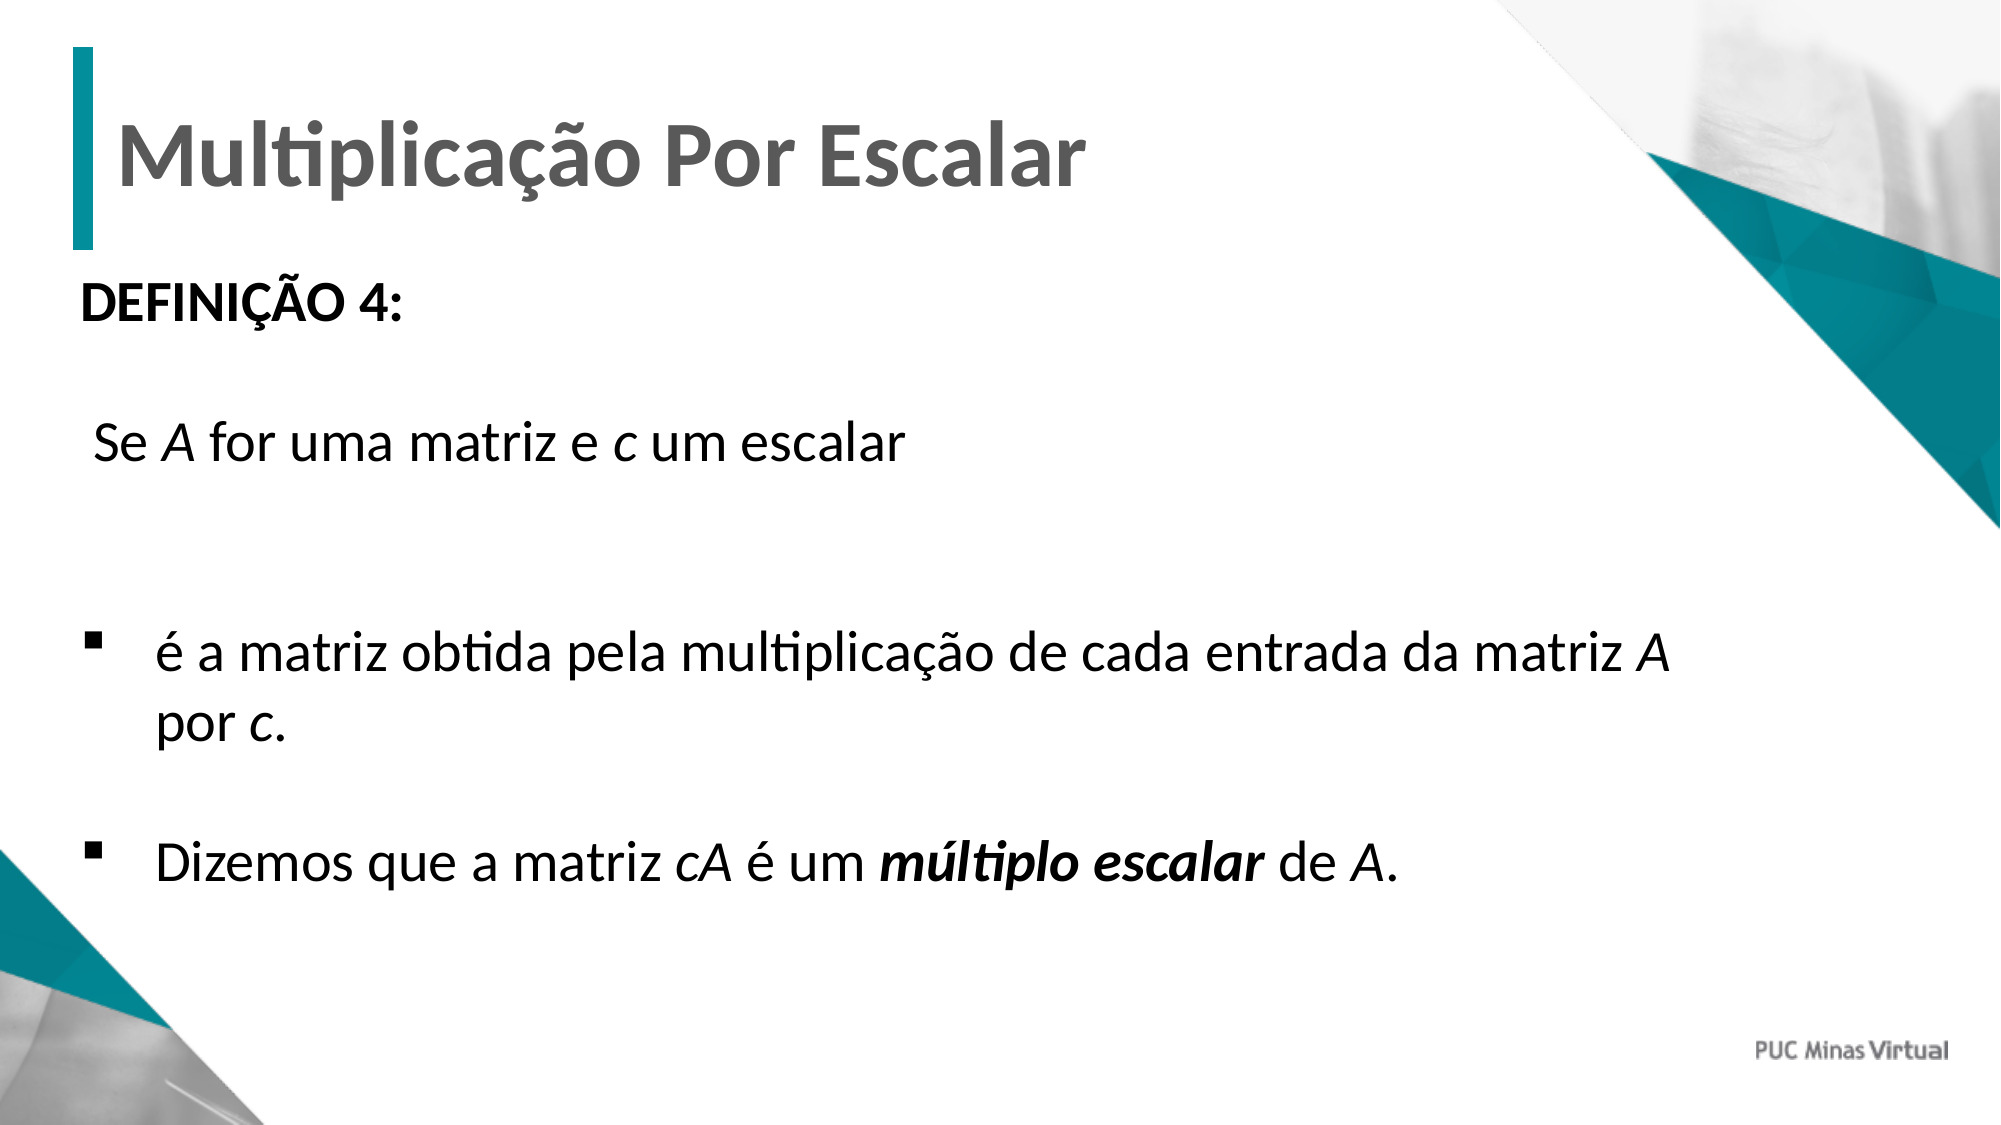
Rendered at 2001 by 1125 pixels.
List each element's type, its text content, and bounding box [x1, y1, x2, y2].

picture [0, 0, 2000, 1125]
text_box DEFINIÇÃO 4: Se A for uma matriz e c um escalar é a matriz obtida pela multiplicação de cada entrada da matriz A por c. Dizemos que a matriz cA é um múltiplo escalar de A. [65, 255, 1735, 901]
title Multiplicação Por Escalar [101, 0, 2000, 299]
